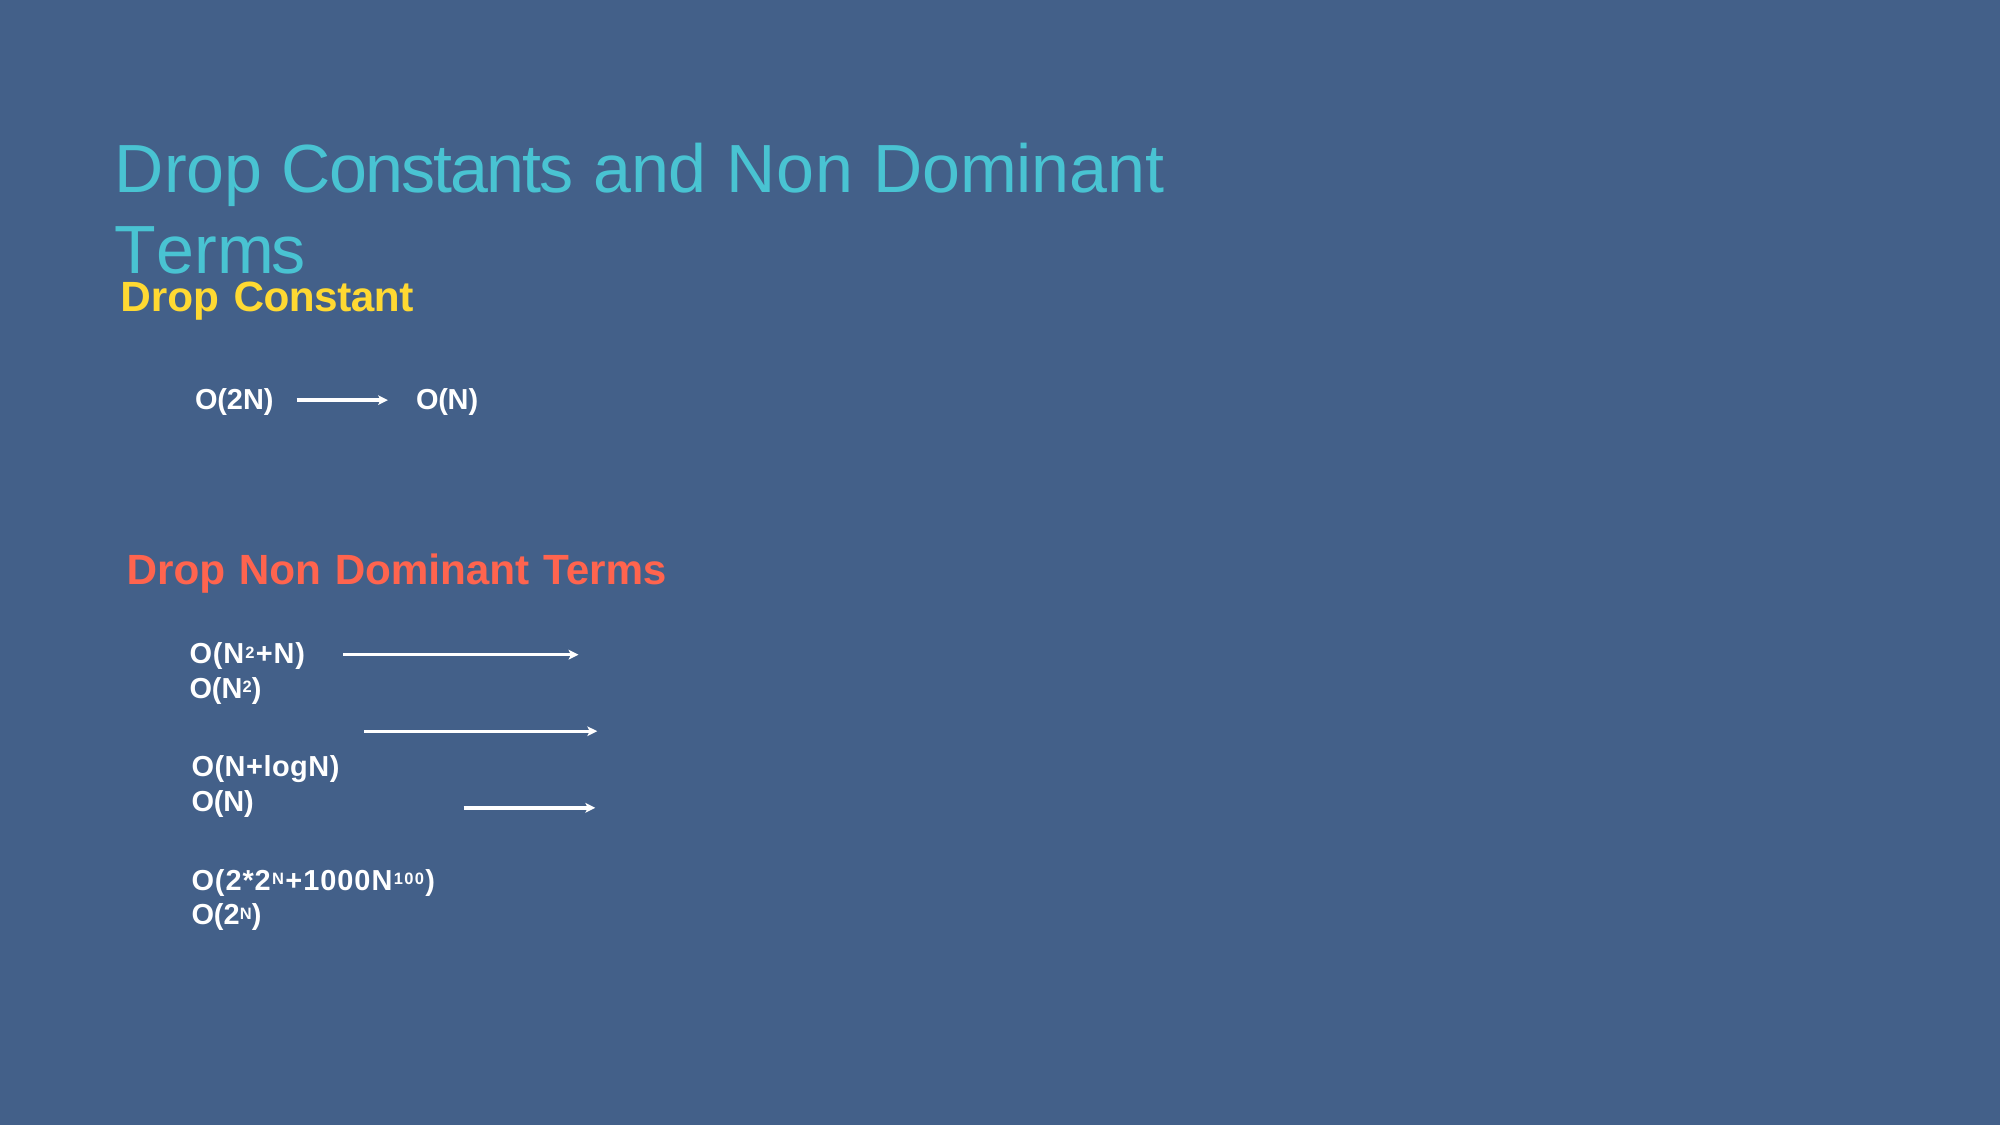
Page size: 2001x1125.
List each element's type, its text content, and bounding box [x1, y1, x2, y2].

title Drop Constants and Non Dominant Terms [113, 122, 1347, 312]
text_box O(N) [414, 378, 483, 415]
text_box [296, 394, 389, 406]
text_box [364, 725, 598, 737]
text_box Drop Constant [119, 267, 416, 320]
text_box Drop Non Dominant Terms O(N2+N) O(N2) O(N+logN) O(N) O(2*2N+1000N100) O(2N) [120, 540, 698, 931]
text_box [342, 649, 579, 660]
text_box O(2N) [193, 378, 279, 415]
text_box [463, 802, 596, 814]
